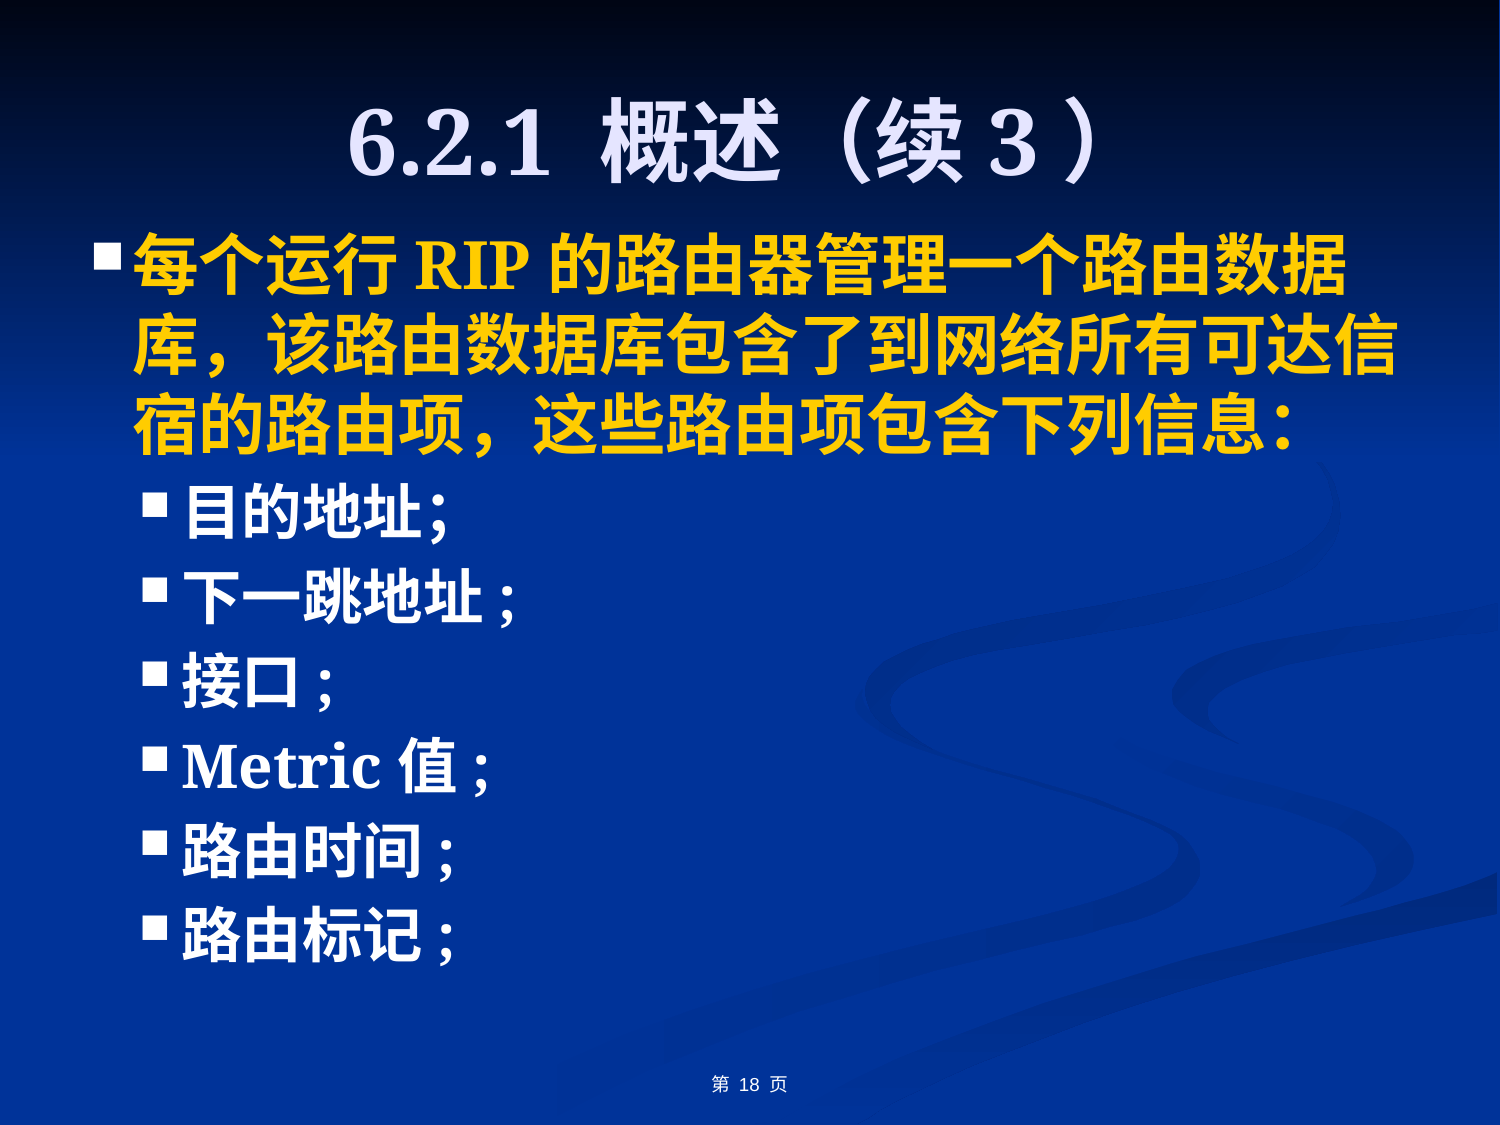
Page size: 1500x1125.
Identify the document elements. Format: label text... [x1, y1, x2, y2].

list 每个运行RIP的路由器管理一个路由数据库，该路由数据库包含了到网络所有可达信宿的路由项，这些路由项包含下列信息： 目的地址； 下一跳地址; 接口; Metric值; 路由时间; 路由标记; [75, 215, 1425, 958]
footer 第 18 页 [512, 1025, 988, 1104]
title 6.2.1 概述（续3） [75, 45, 1425, 215]
